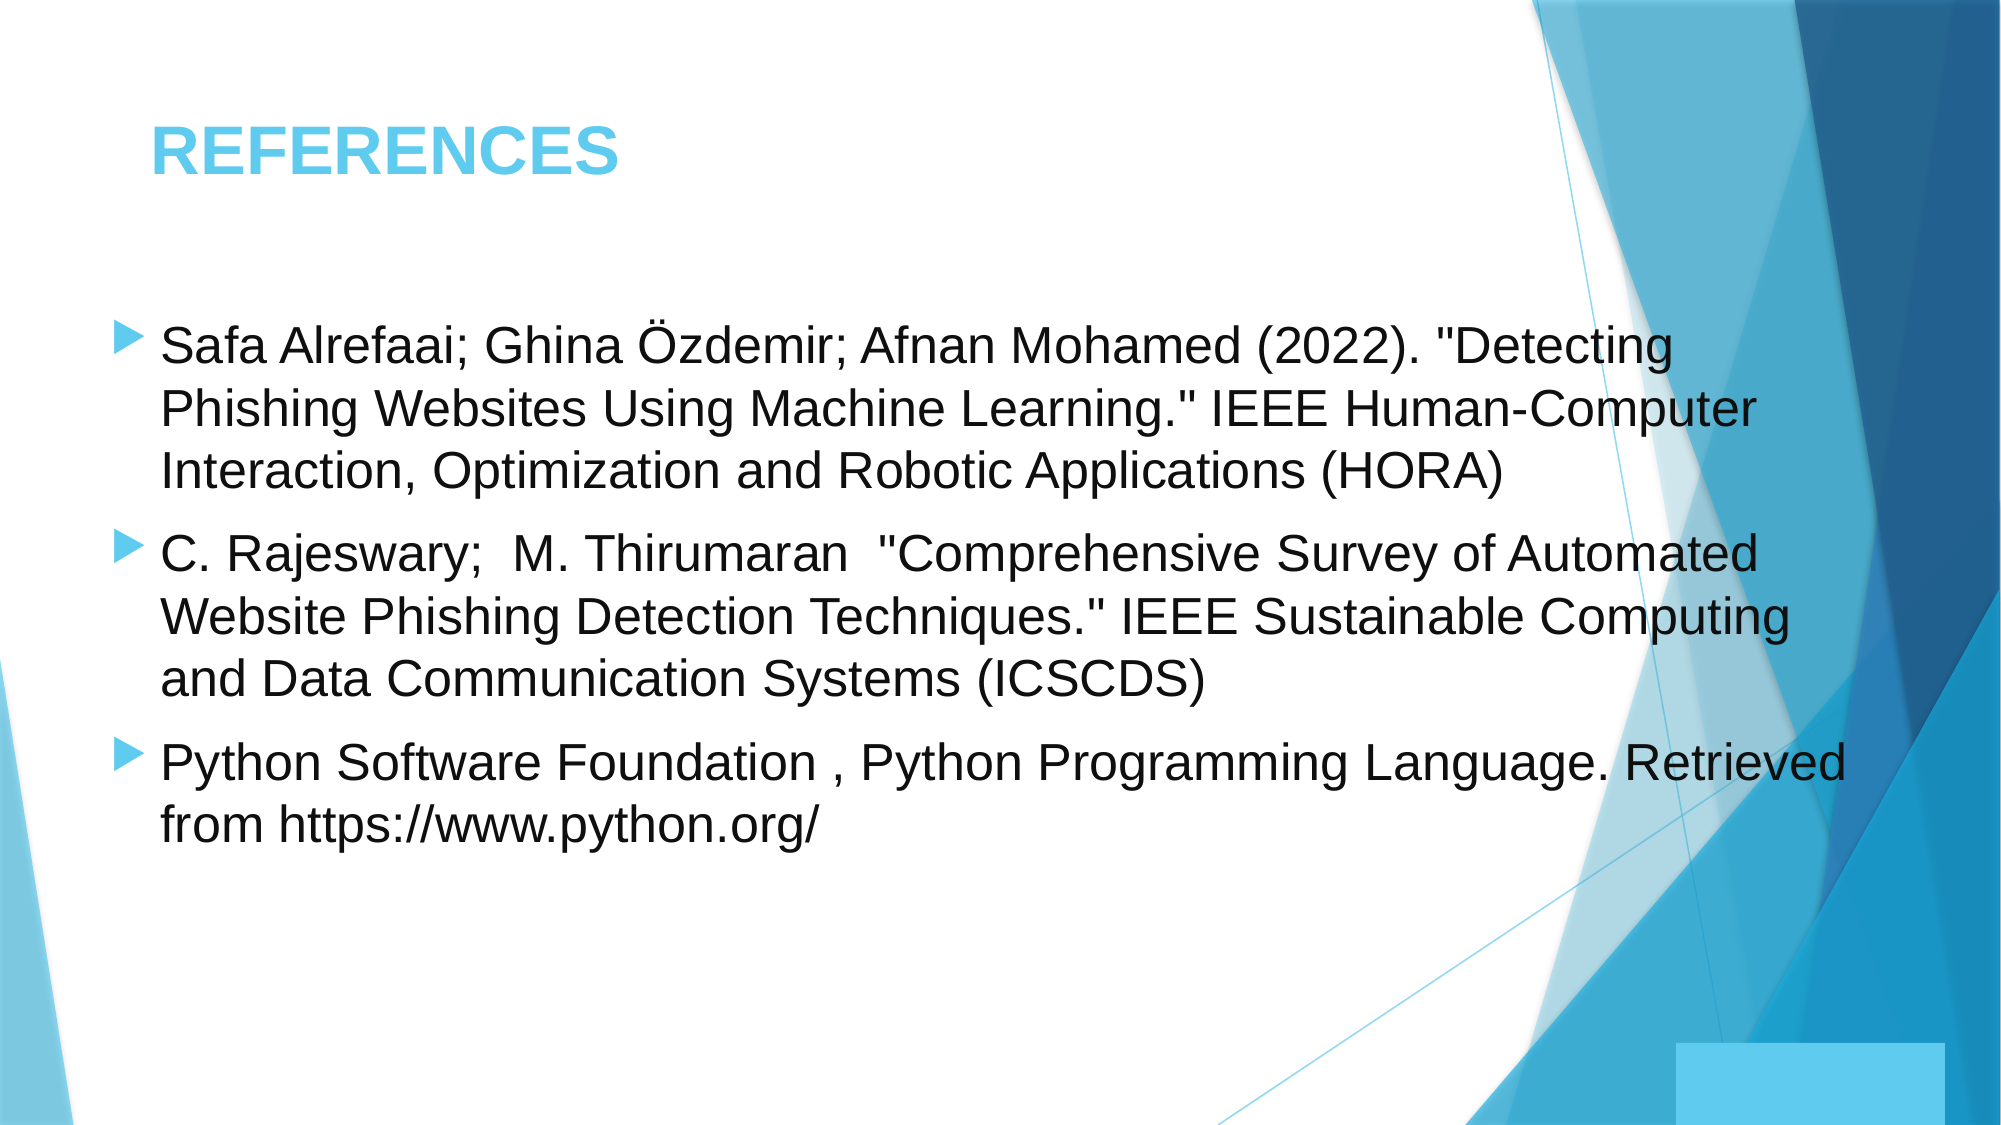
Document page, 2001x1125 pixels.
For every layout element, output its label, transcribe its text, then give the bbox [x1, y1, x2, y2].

text_box [1675, 1041, 1947, 1125]
list Safa Alrefaai; Ghina Özdemir; Afnan Mohamed (2022). "Detecting Phishing Websites Using Machine Learning." IEEE Human-Computer Interaction, Optimization and Robotic Applications (HORA) C. Rajeswary; M. Thirumaran "Comprehensive Survey of Automated Website Phishing Detection Techniques." IEEE Sustainable Computing and Data Communication Systems (ICSCDS) Python Software Foundation , Python Programming Language. Retrieved from https://www.python.org/ [95, 304, 1905, 1071]
title REFERENCES [135, 98, 1946, 186]
